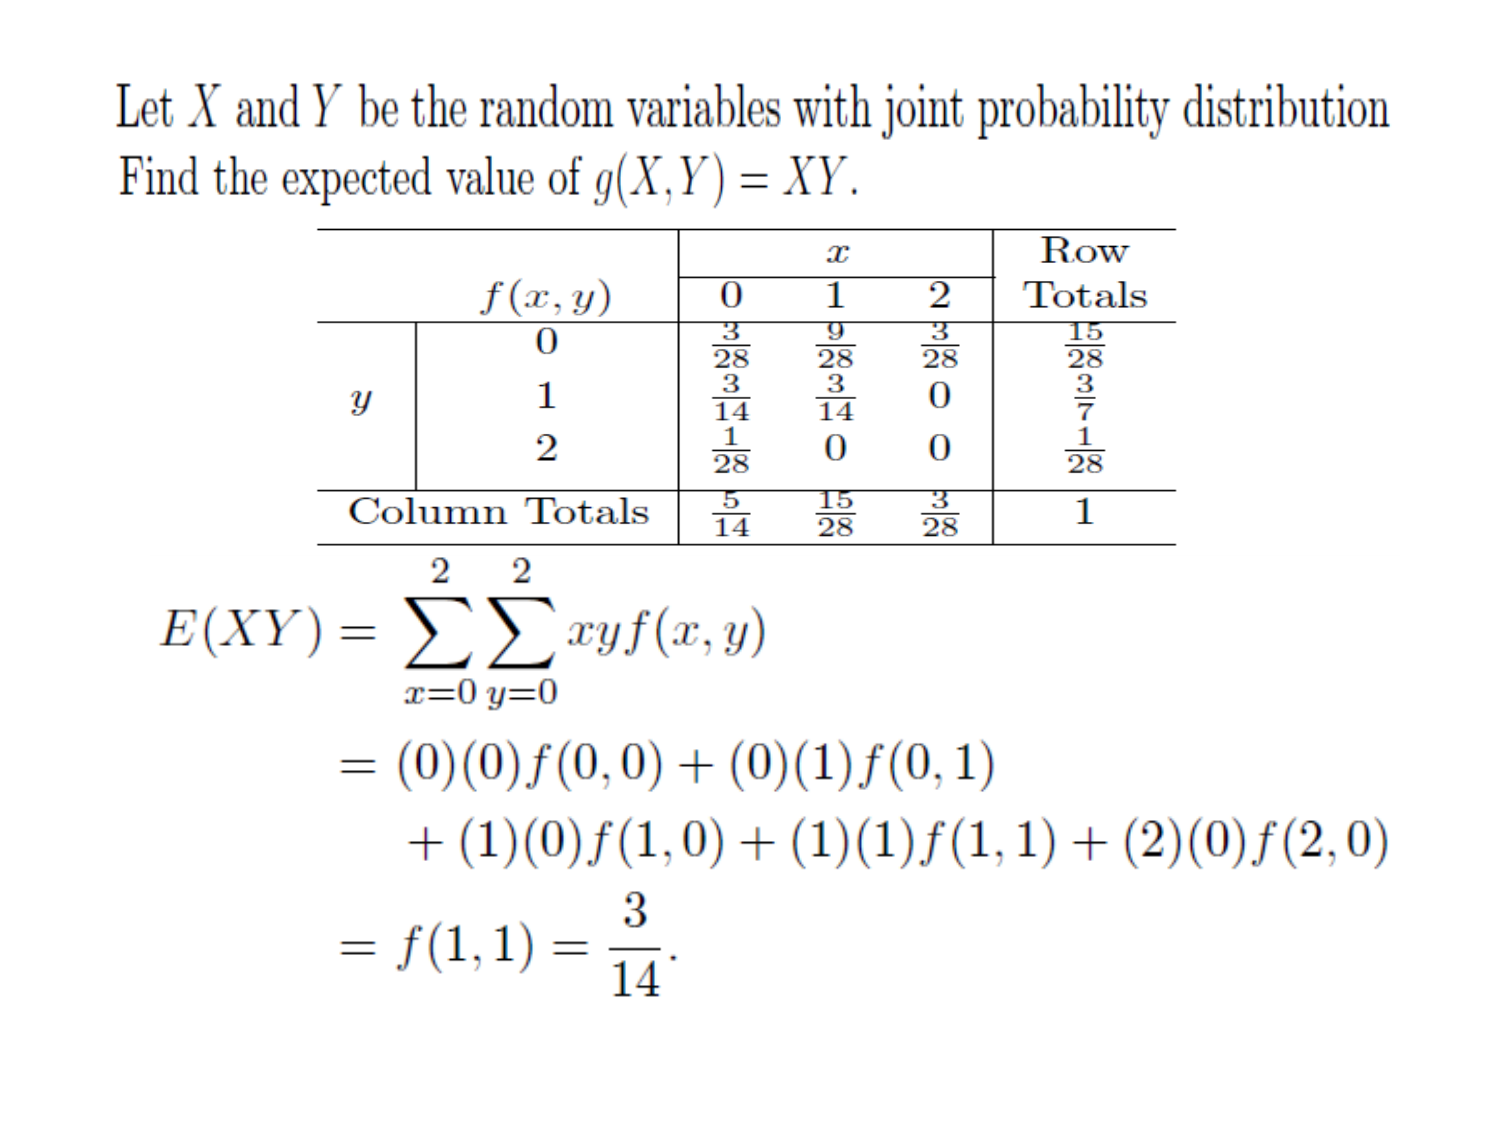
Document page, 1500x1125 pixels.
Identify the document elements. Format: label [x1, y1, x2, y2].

picture [112, 62, 1401, 1006]
